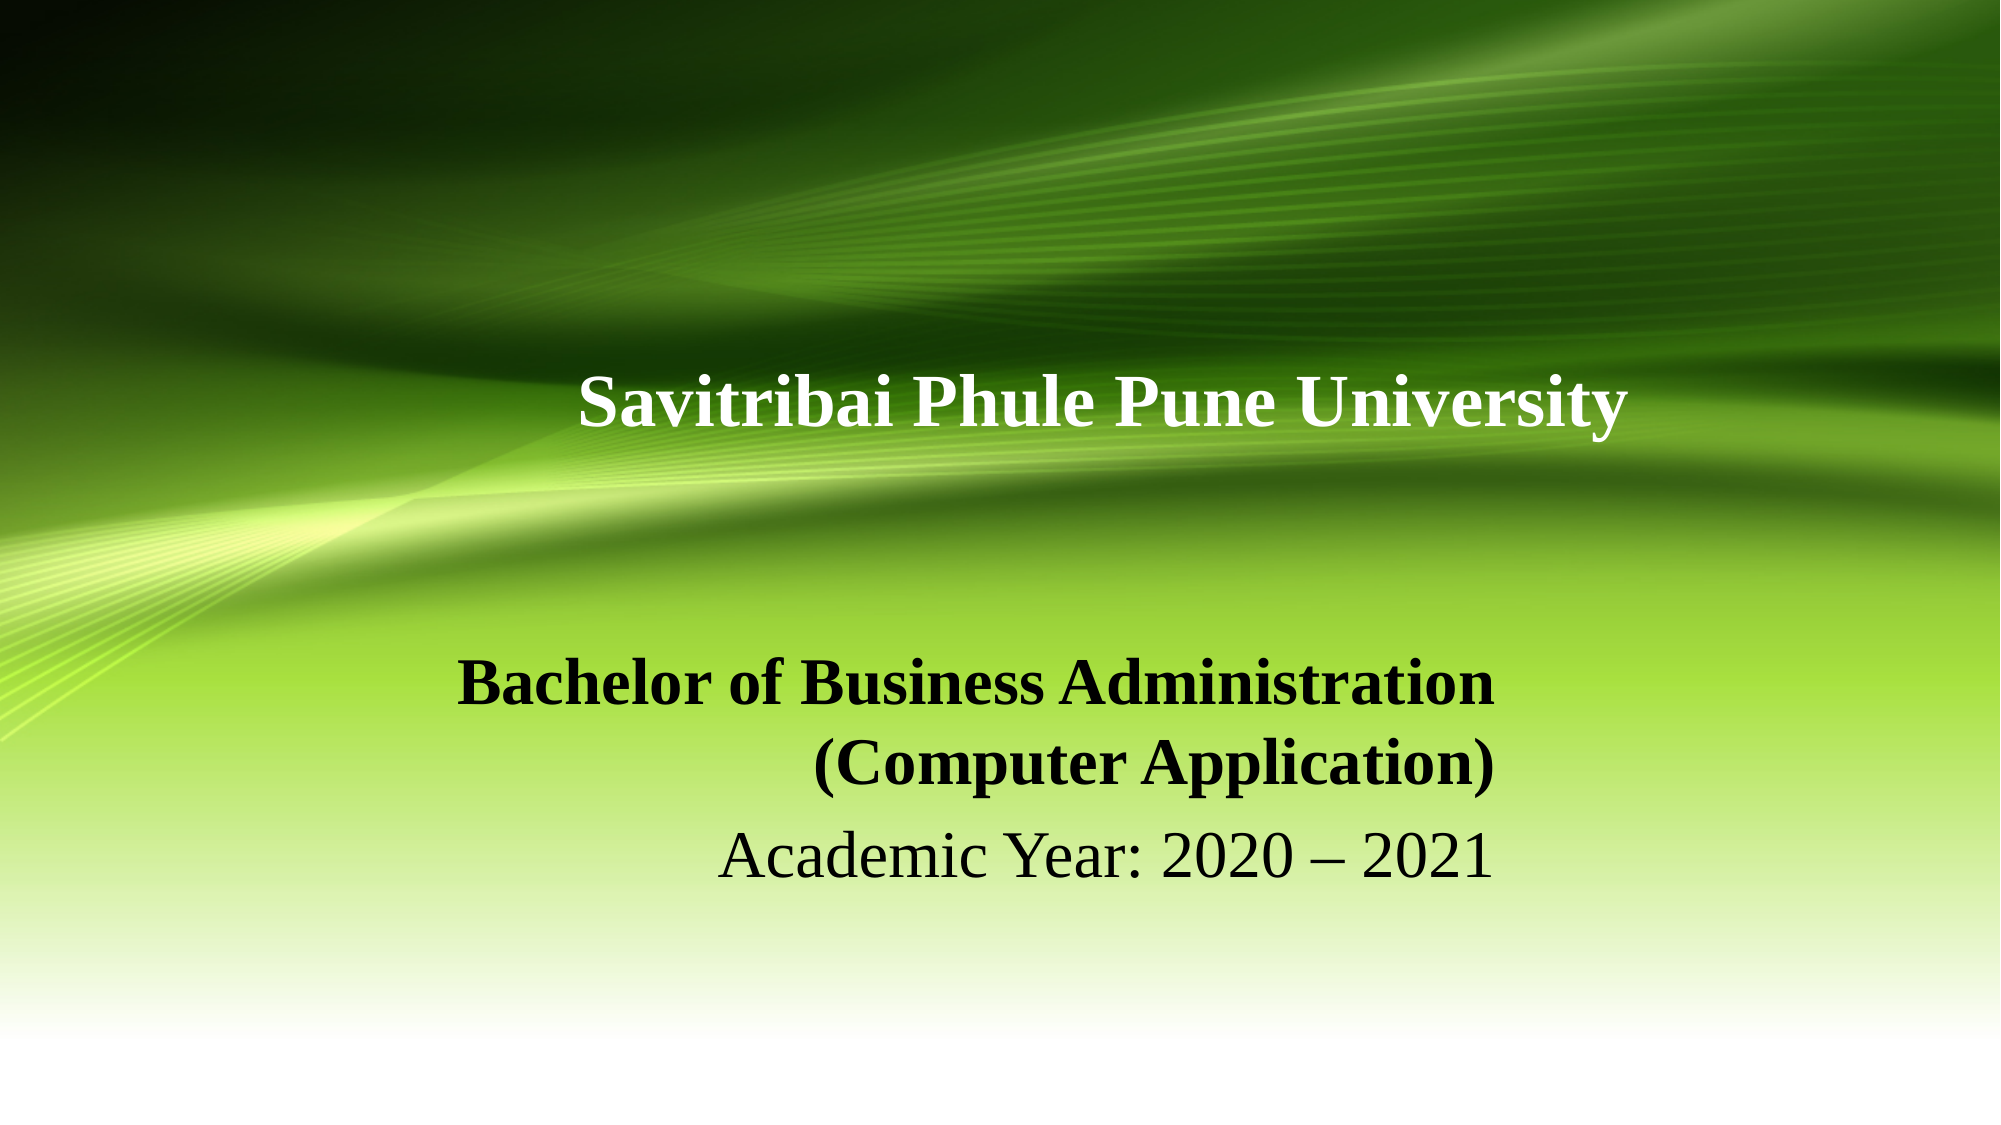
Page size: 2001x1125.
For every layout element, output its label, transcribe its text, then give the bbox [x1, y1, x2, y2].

title Savitribai Phule Pune University [264, 299, 1645, 495]
subtitle Bachelor of Business Administration (Computer Application) Academic Year: 2020 – 2021 [288, 630, 1512, 932]
picture [0, 0, 2000, 1125]
